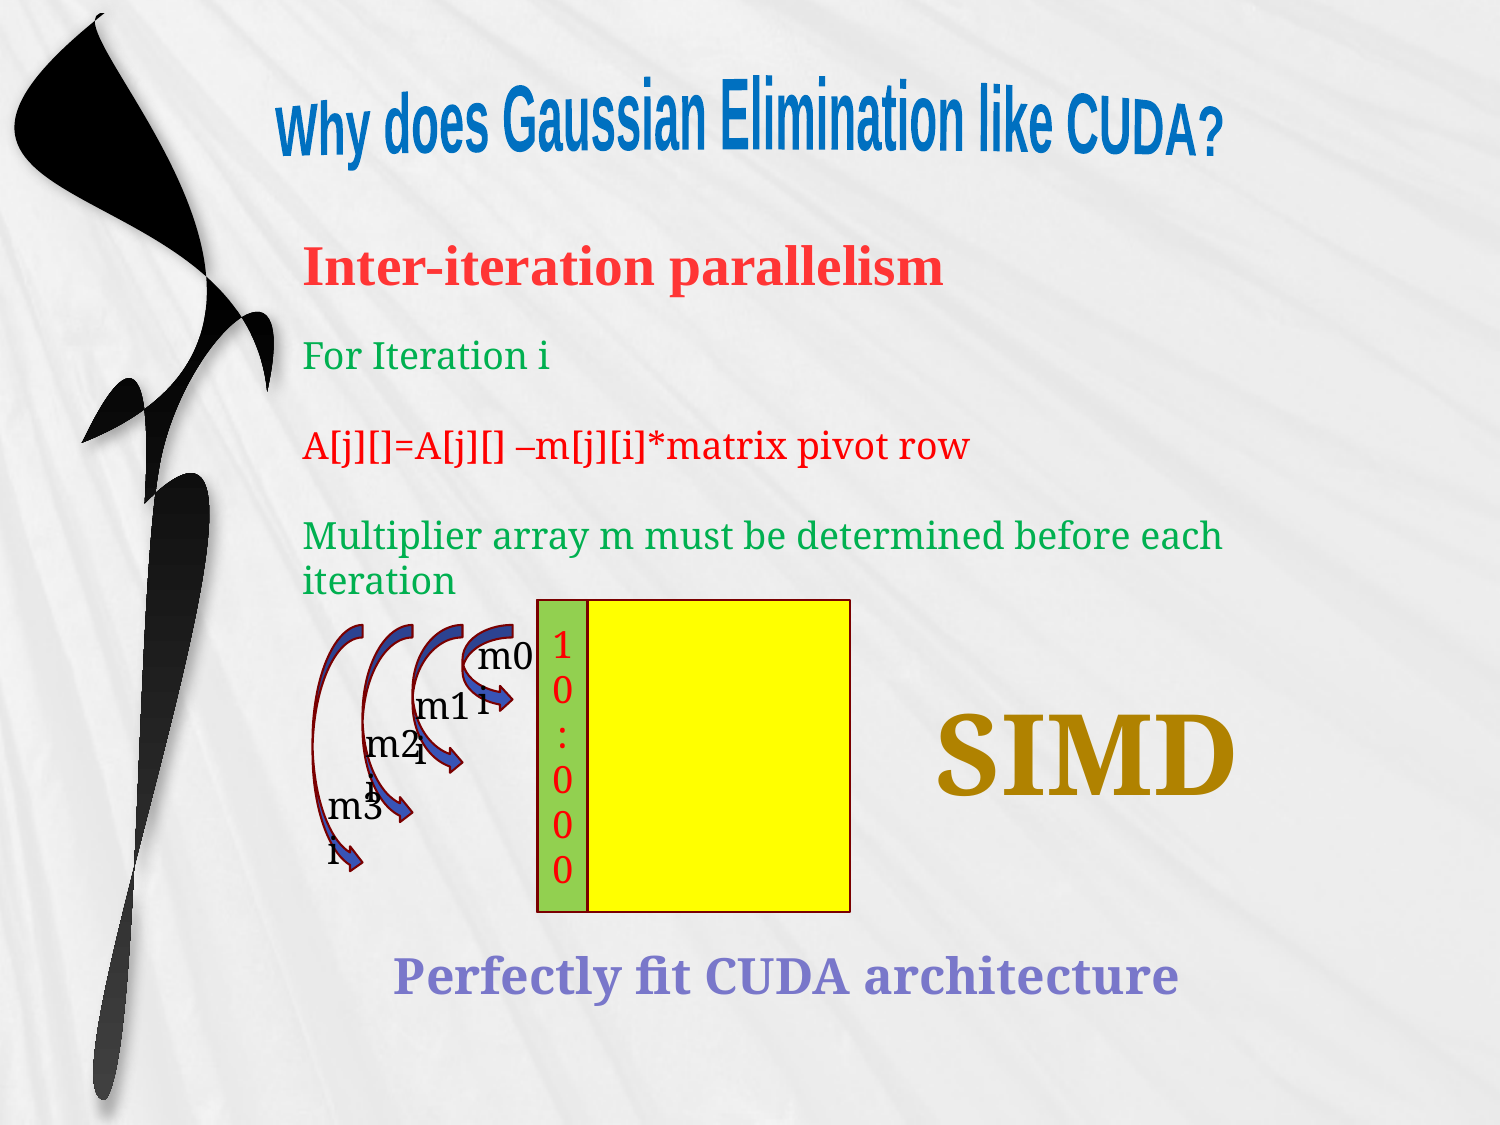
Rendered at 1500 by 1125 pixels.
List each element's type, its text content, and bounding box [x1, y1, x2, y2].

text_box m3i [312, 774, 400, 880]
text_box [589, 610, 851, 913]
text_box For Iteration i A[j][]=A[j][] –m[j][i]*matrix pivot row Multiplier array m must be determined before each iteration [287, 324, 1300, 610]
text_box m2i [349, 712, 438, 818]
text_box [311, 623, 364, 774]
text_box m0i [462, 624, 550, 730]
text_box [413, 623, 463, 674]
text_box [400, 818, 408, 823]
text_box Perfectly fit CUDA architecture [379, 937, 1195, 1013]
text_box m1i [399, 674, 488, 780]
text_box [361, 623, 414, 712]
text_box 1 0 : 0 0 0 [536, 610, 589, 913]
title Inter-iteration parallelism [287, 212, 963, 313]
text_box SIMD [920, 674, 1256, 825]
